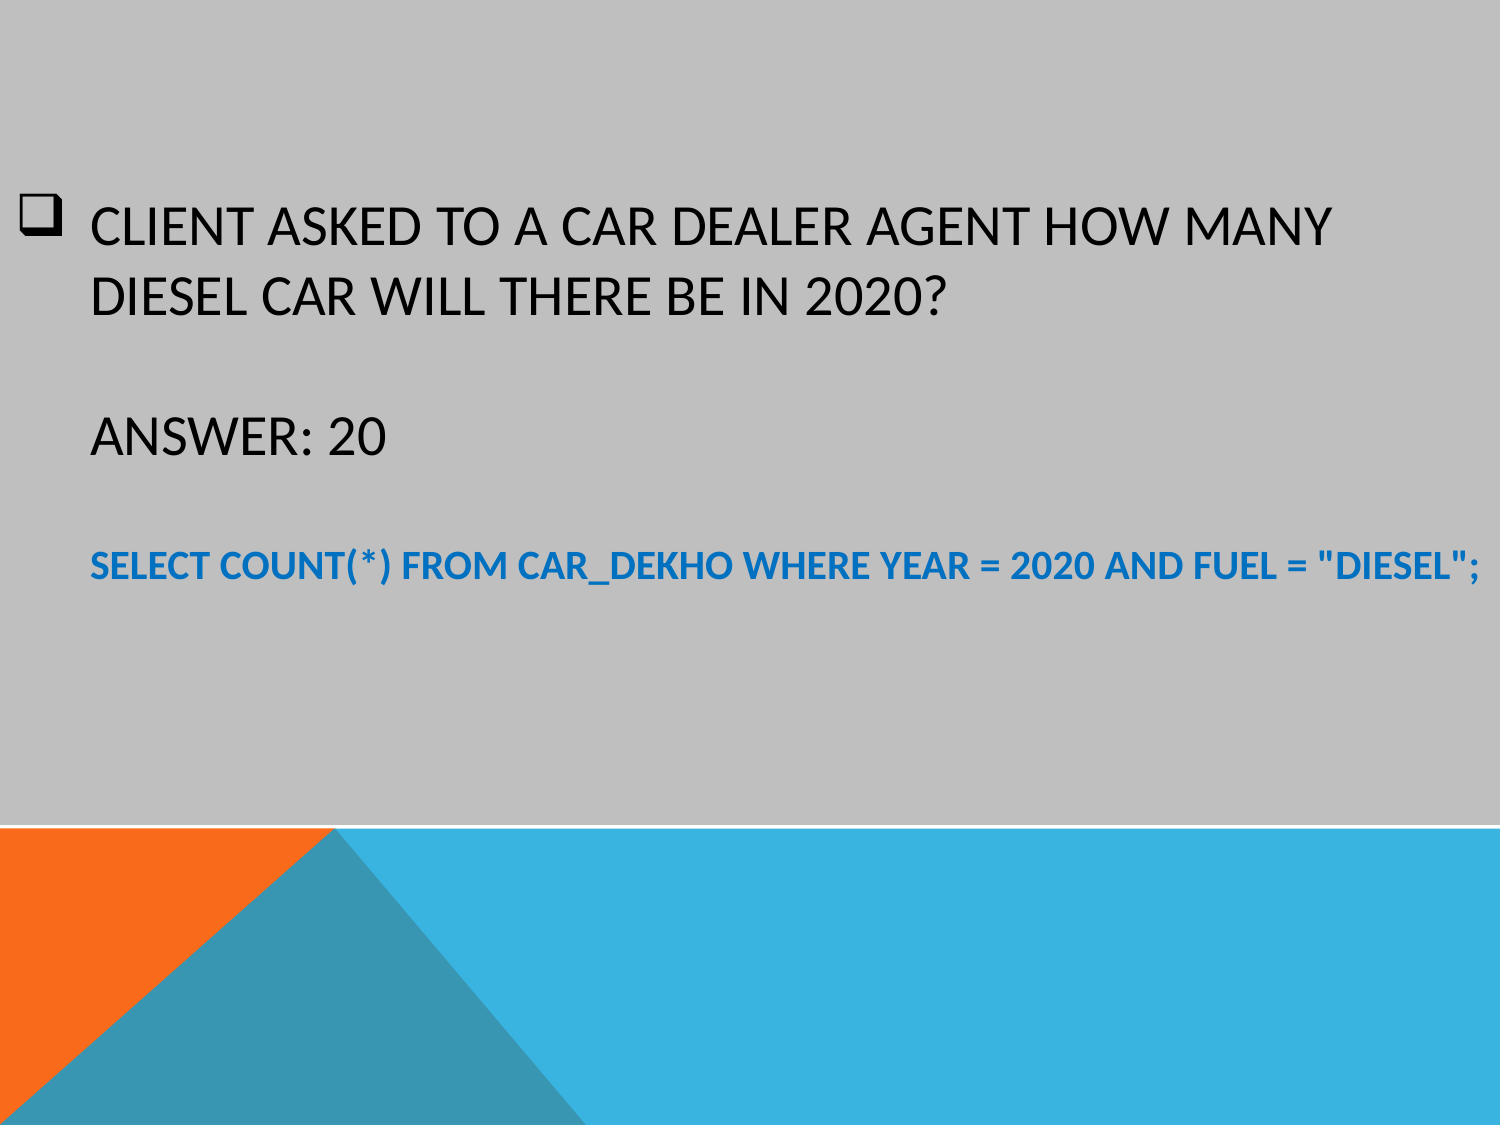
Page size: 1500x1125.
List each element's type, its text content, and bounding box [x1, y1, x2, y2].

title Client asked to a Car dealer agent How many diesel Car will there be in 2020? Answer: 20 SELECT count(*) FROM Car_dekho WHERE year = 2020 AND fuel = "Diesel"; [0, 0, 1500, 825]
